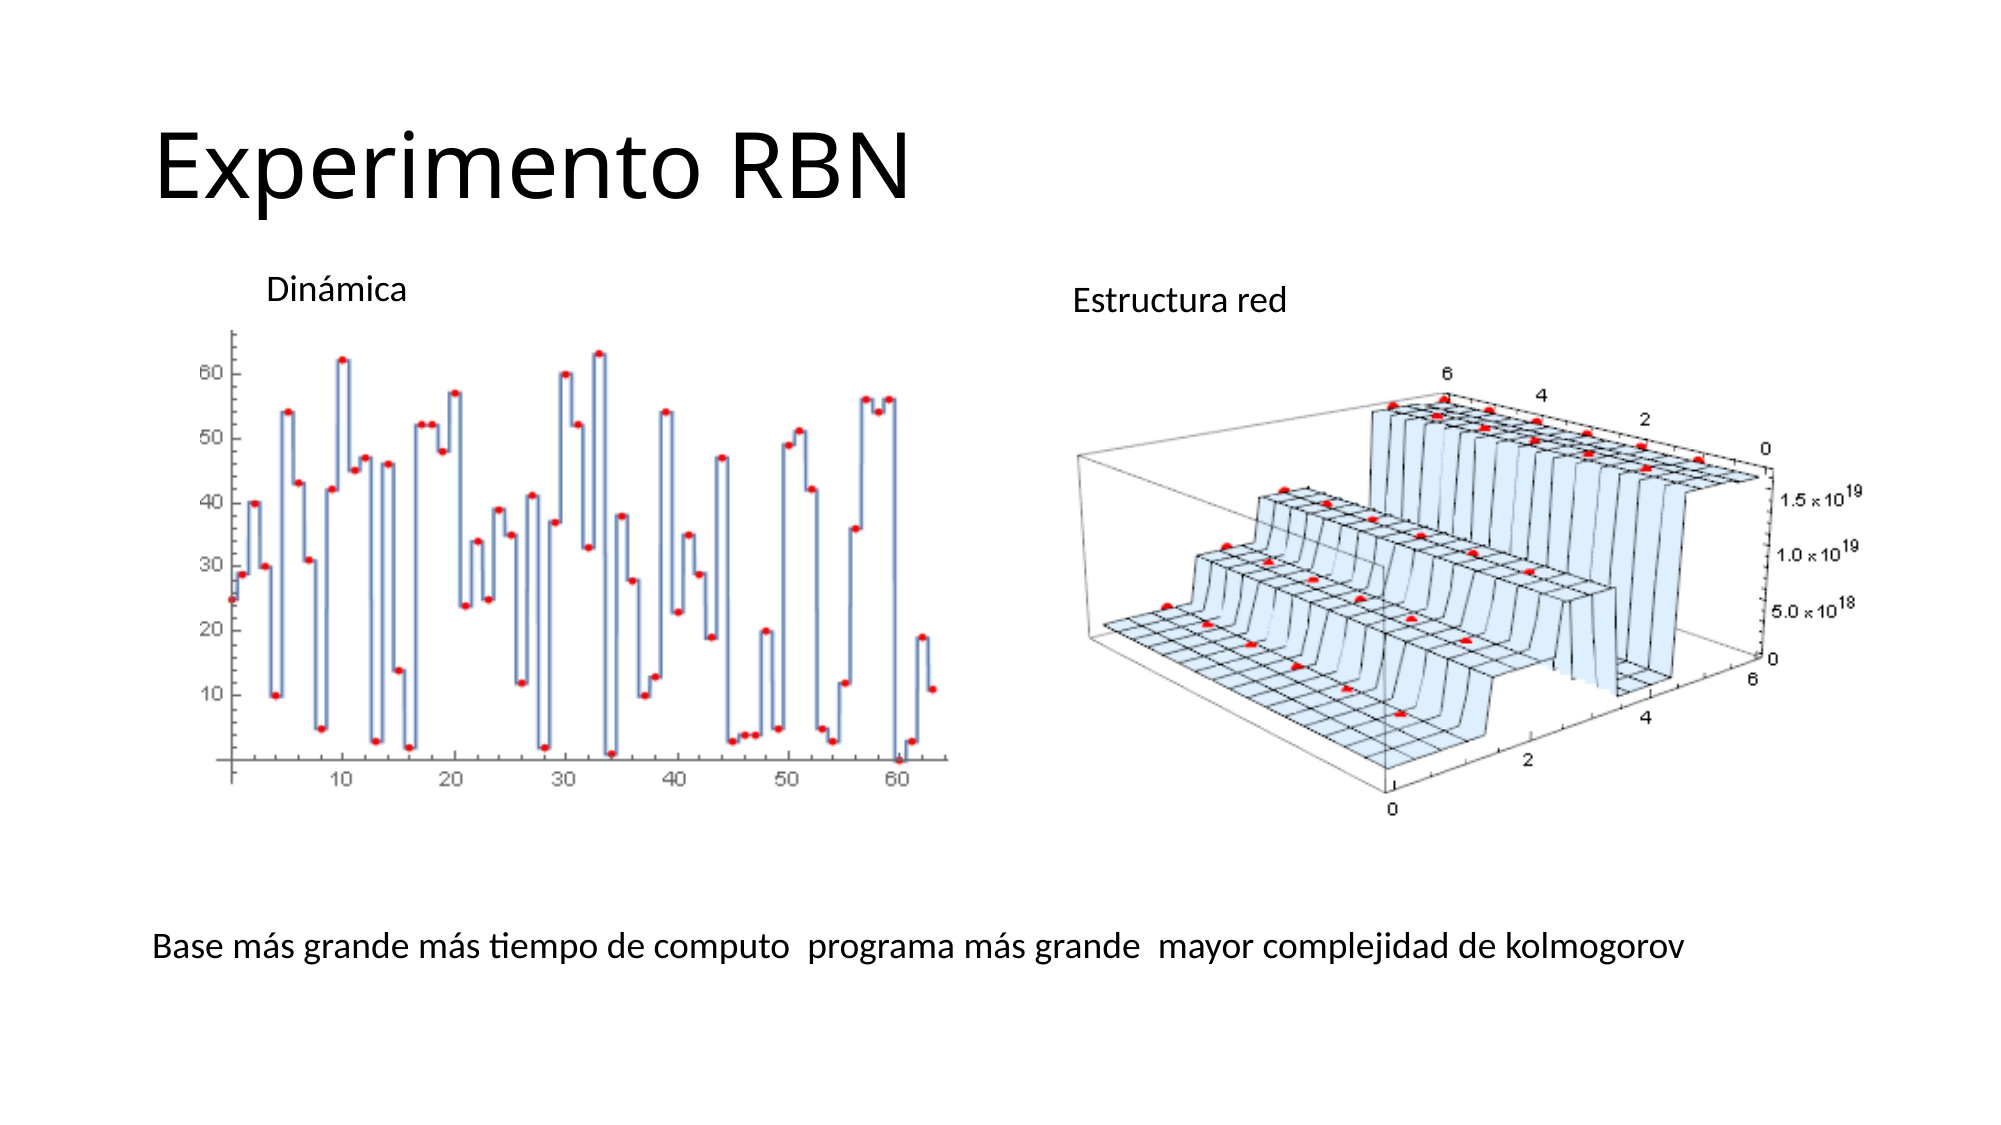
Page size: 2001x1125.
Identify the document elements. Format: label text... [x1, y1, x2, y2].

text_box Dinámica [251, 257, 423, 317]
text_box Estructura red [1058, 267, 1304, 327]
picture [200, 330, 951, 795]
title Experimento RBN [137, 59, 1863, 278]
picture [1072, 362, 1875, 825]
